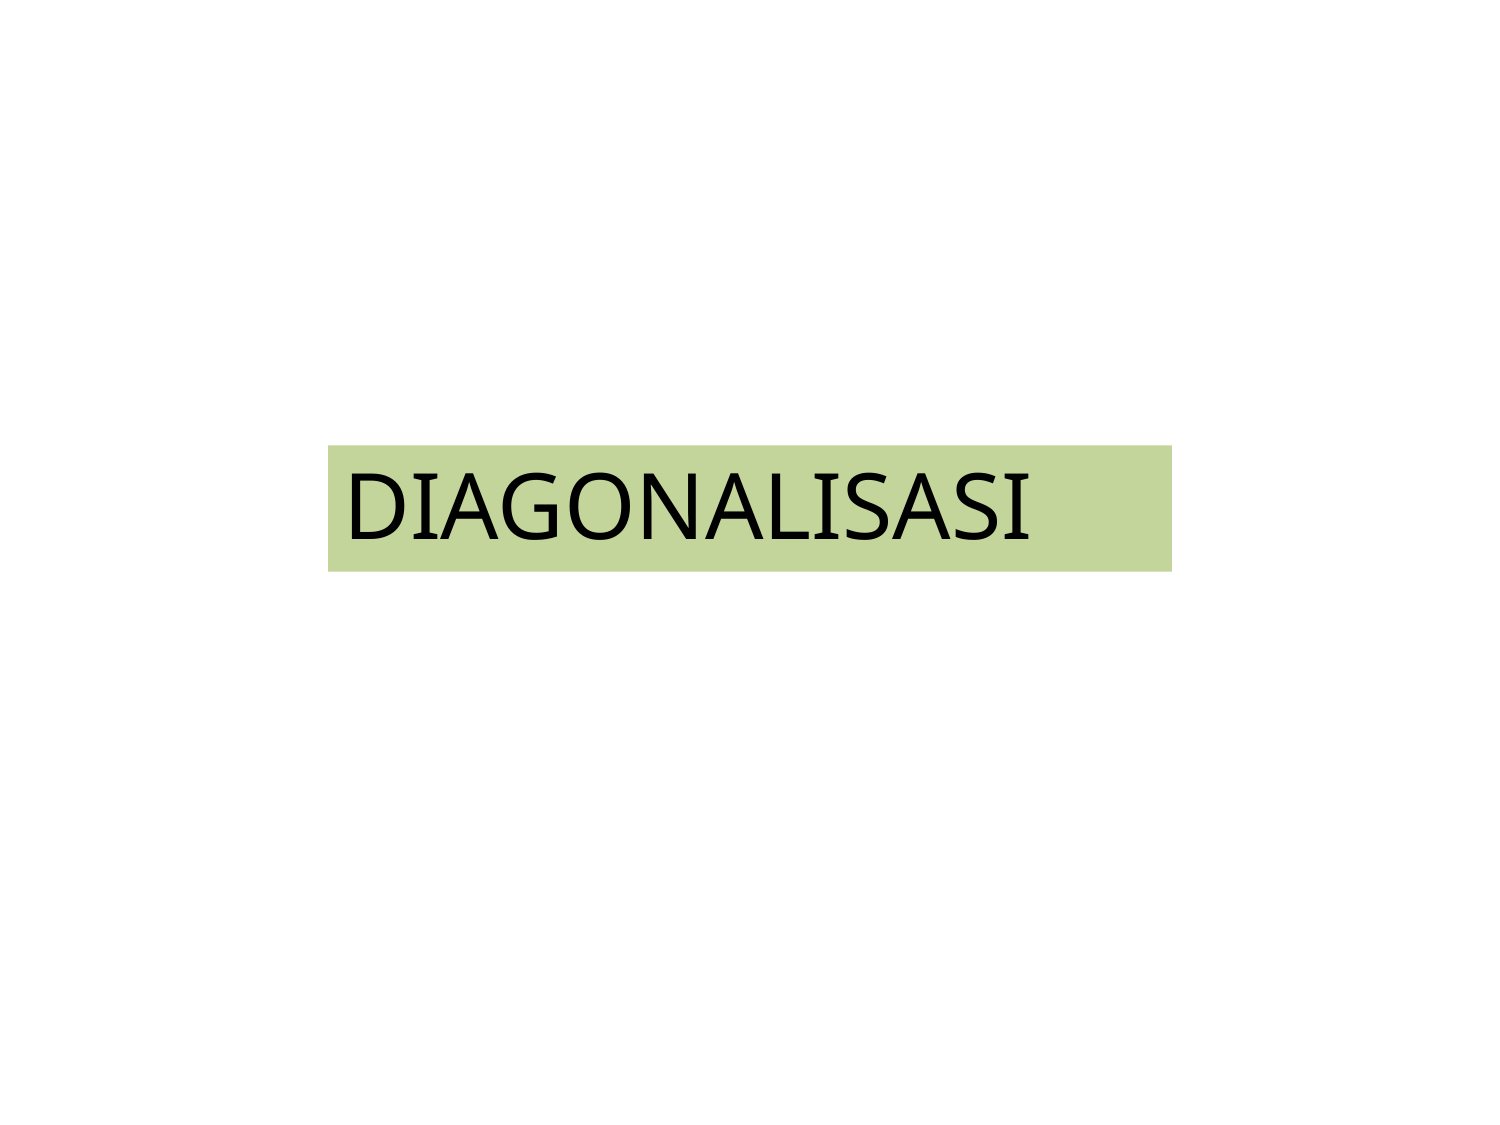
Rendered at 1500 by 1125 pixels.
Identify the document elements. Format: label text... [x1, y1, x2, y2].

title DIAGONALISASI [341, 446, 1150, 637]
text_box [328, 445, 1172, 572]
